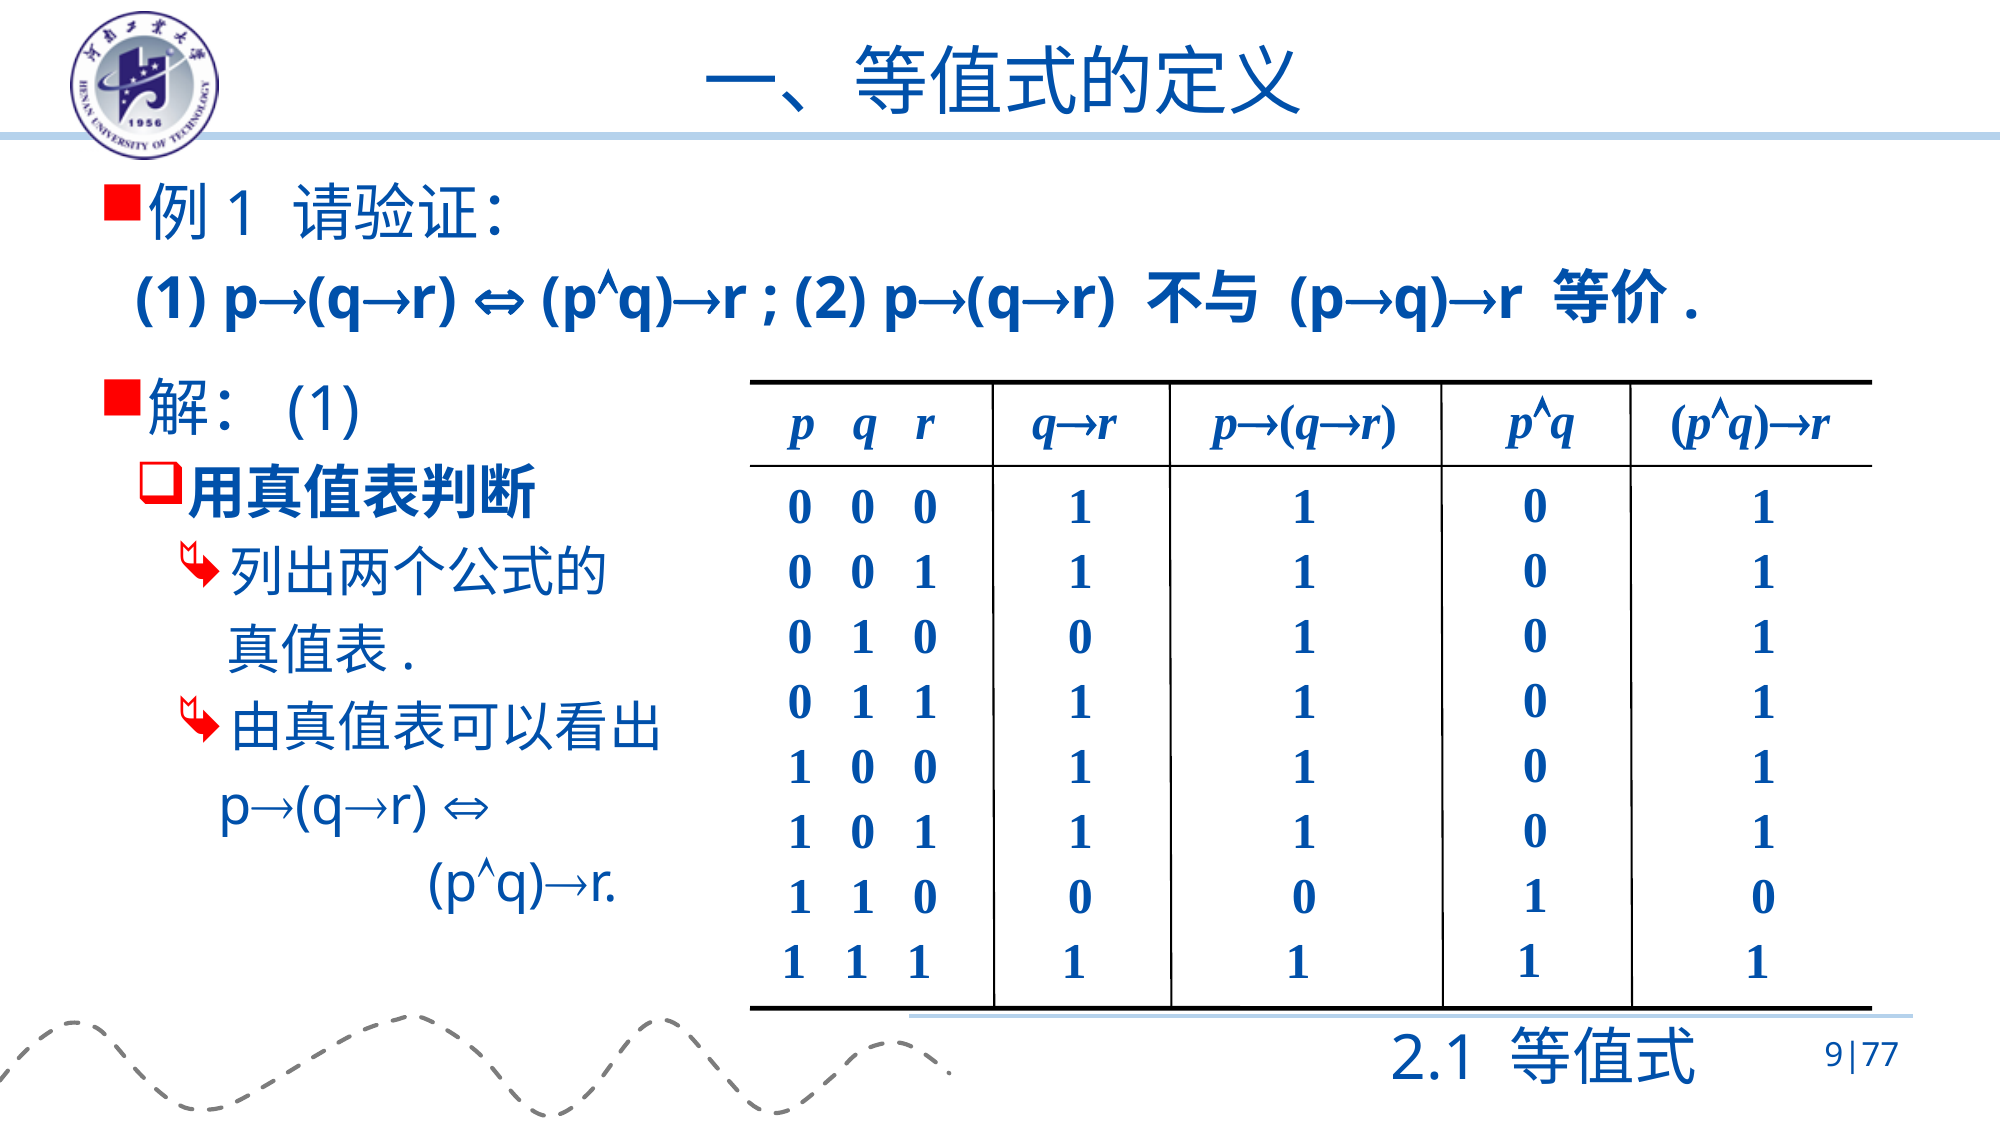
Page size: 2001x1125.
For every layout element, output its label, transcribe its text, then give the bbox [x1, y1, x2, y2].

slide_number 9|77 [1756, 1044, 1915, 1086]
title 一、等值式的定义 [236, 35, 1772, 133]
picture [70, 11, 219, 160]
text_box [732, 381, 1916, 1044]
list 2.1 等值式 [826, 1044, 1713, 1101]
list 例1 请验证： (1) p(qr)  (pq)r ; (2) p(qr) 不与 (pq)r 等价. 解：(1) 用真值表判断 列出两个公式的 真值表. 由真值表可以看出 p(qr)  (pq)r. [84, 165, 1916, 928]
